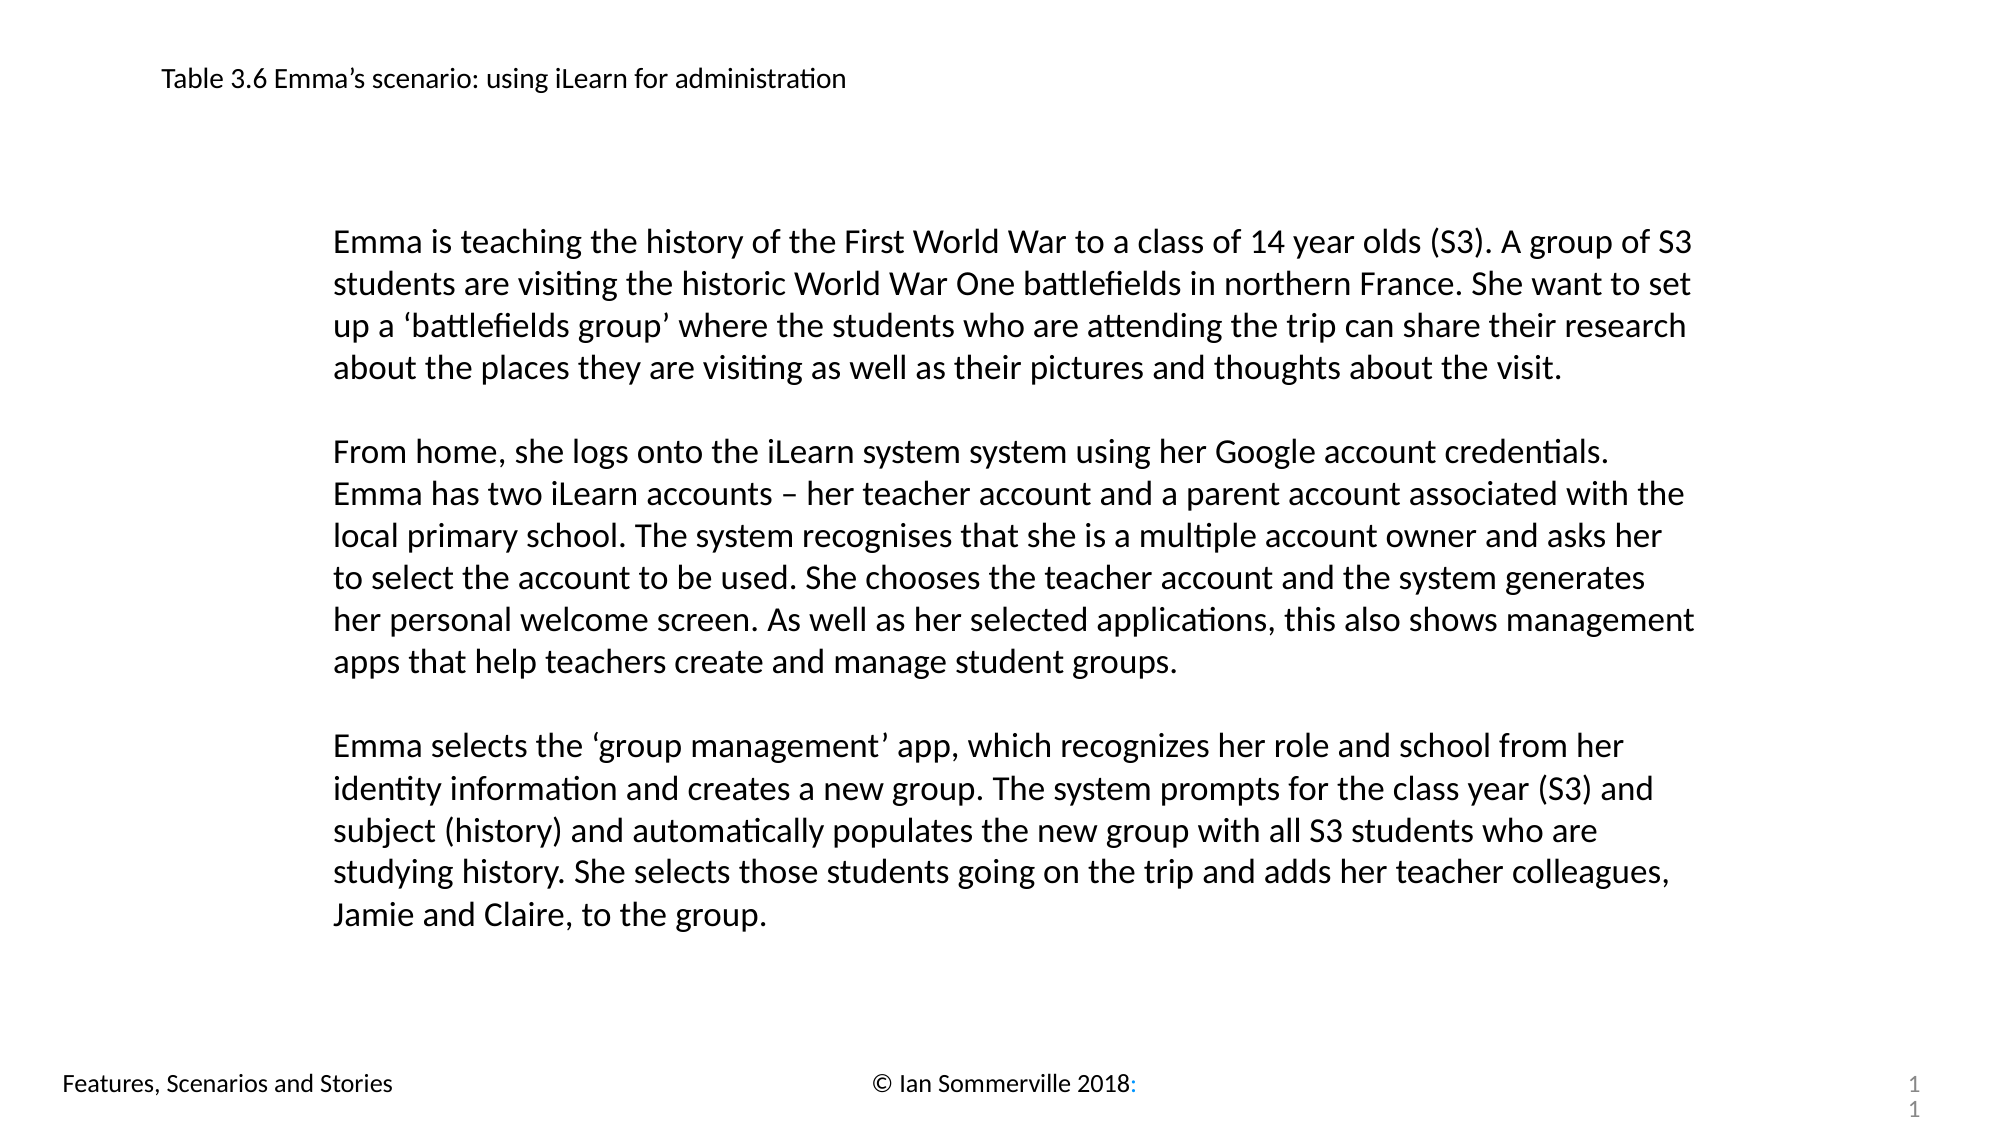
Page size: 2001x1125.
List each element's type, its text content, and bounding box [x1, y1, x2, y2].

text_box Emma is teaching the history of the First World War to a class of 14 year olds (S3). A group of S3 students are visiting the historic World War One battlefields in northern France. She want to set up a ‘battlefields group’ where the students who are attending the trip can share their research about the places they are visiting as well as their pictures and thoughts about the visit. From home, she logs onto the iLearn system system using her Google account credentials. Emma has two iLearn accounts – her teacher account and a parent account associated with the local primary school. The system recognises that she is a multiple account owner and asks her to select the account to be used. She chooses the teacher account and the system generates her personal welcome screen. As well as her selected applications, this also shows management apps that help teachers create and manage student groups. Emma selects the ‘group management’ app, which recognizes her role and school from her identity information and creates a new group. The system prompts for the class year (S3) and subject (history) and automatically populates the new group with all S3 students who are studying history. She selects those students going on the trip and adds her teacher colleagues, Jamie and Claire, to the group. [327, 212, 1707, 939]
title Table 3.6 Emma’s scenario: using iLearn for administration [146, 39, 1854, 118]
slide_number ‹#› [1892, 1066, 1937, 1099]
